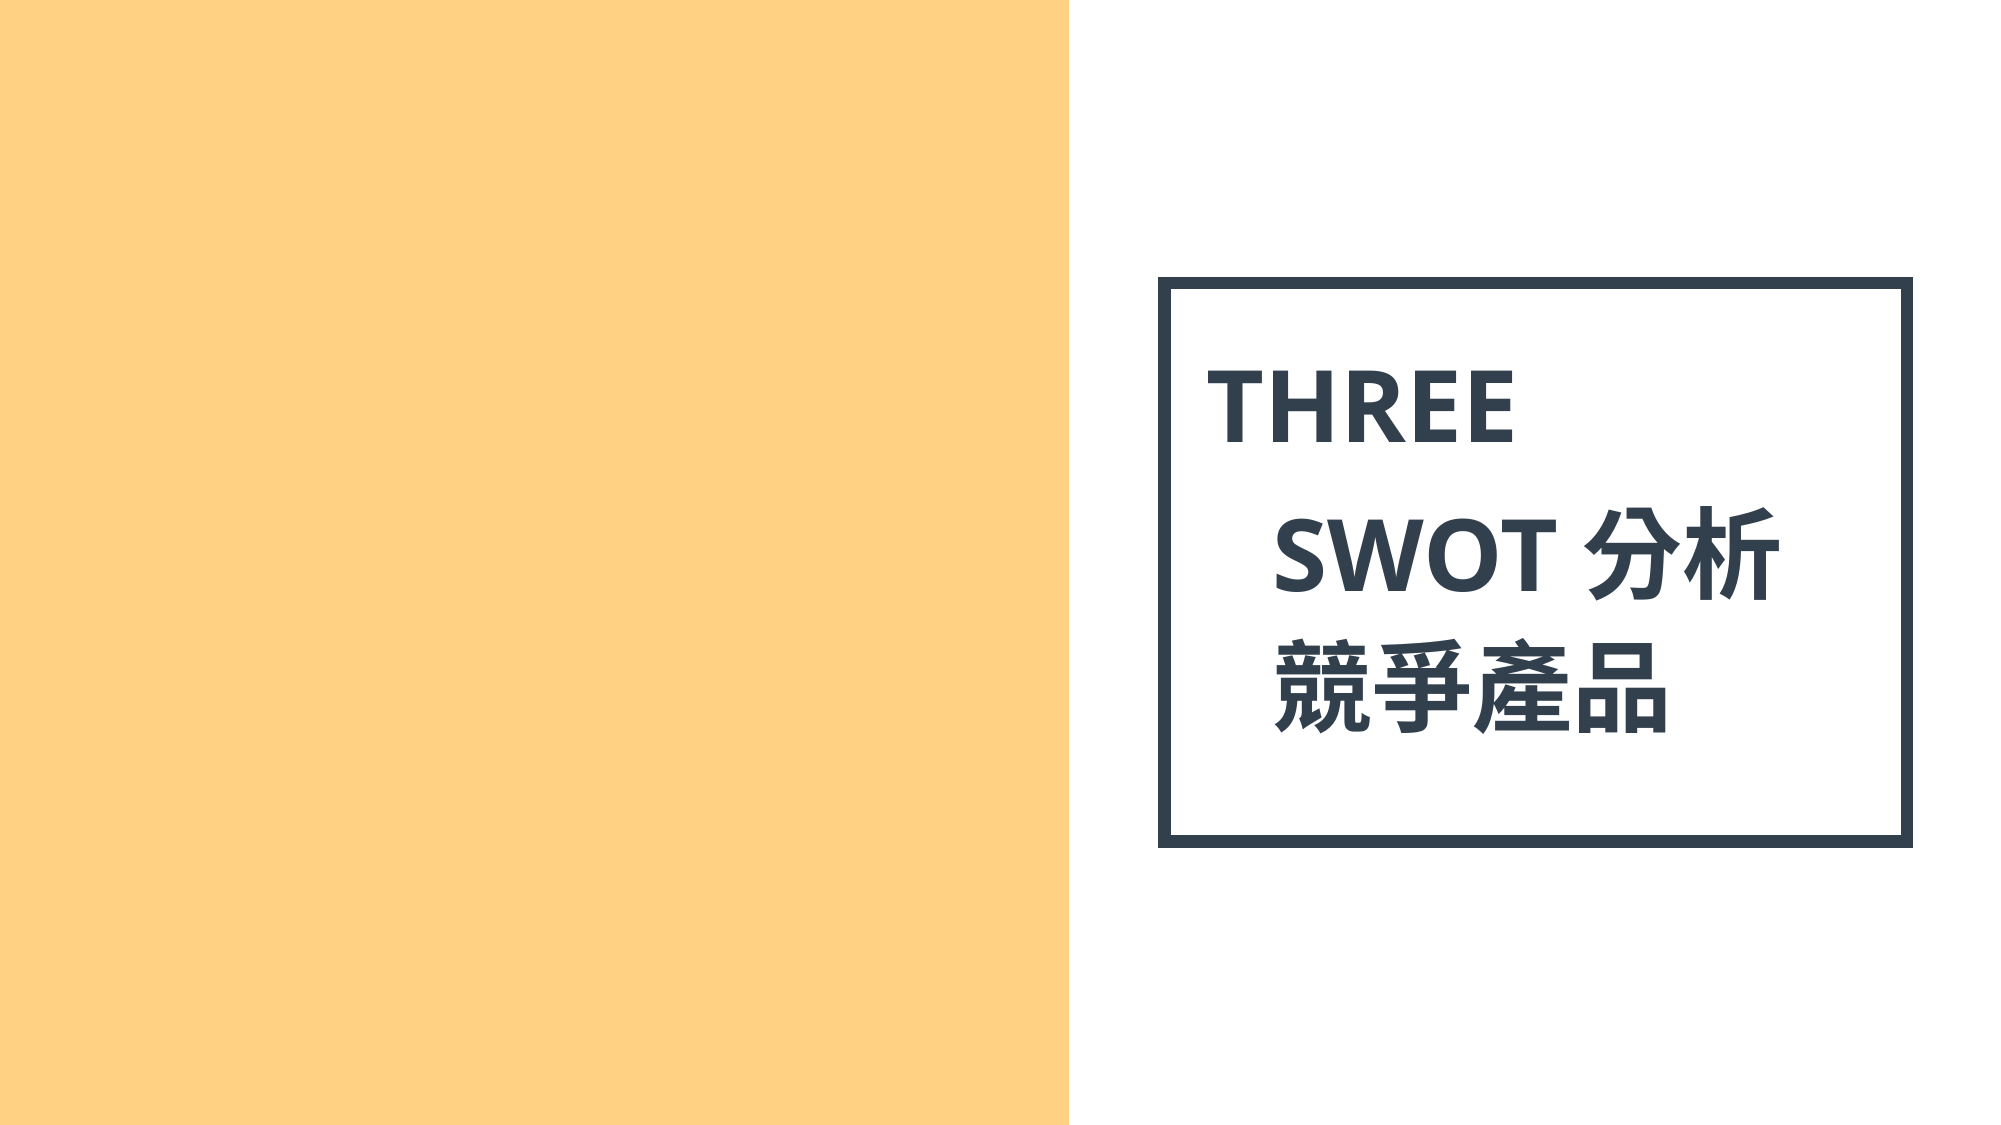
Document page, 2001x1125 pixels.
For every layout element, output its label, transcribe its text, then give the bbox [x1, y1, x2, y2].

text_box [0, 0, 1069, 1125]
text_box [1163, 282, 1908, 843]
text_box SWOT分析 競爭產品 [1258, 484, 1797, 752]
text_box THREE [1164, 275, 1561, 471]
